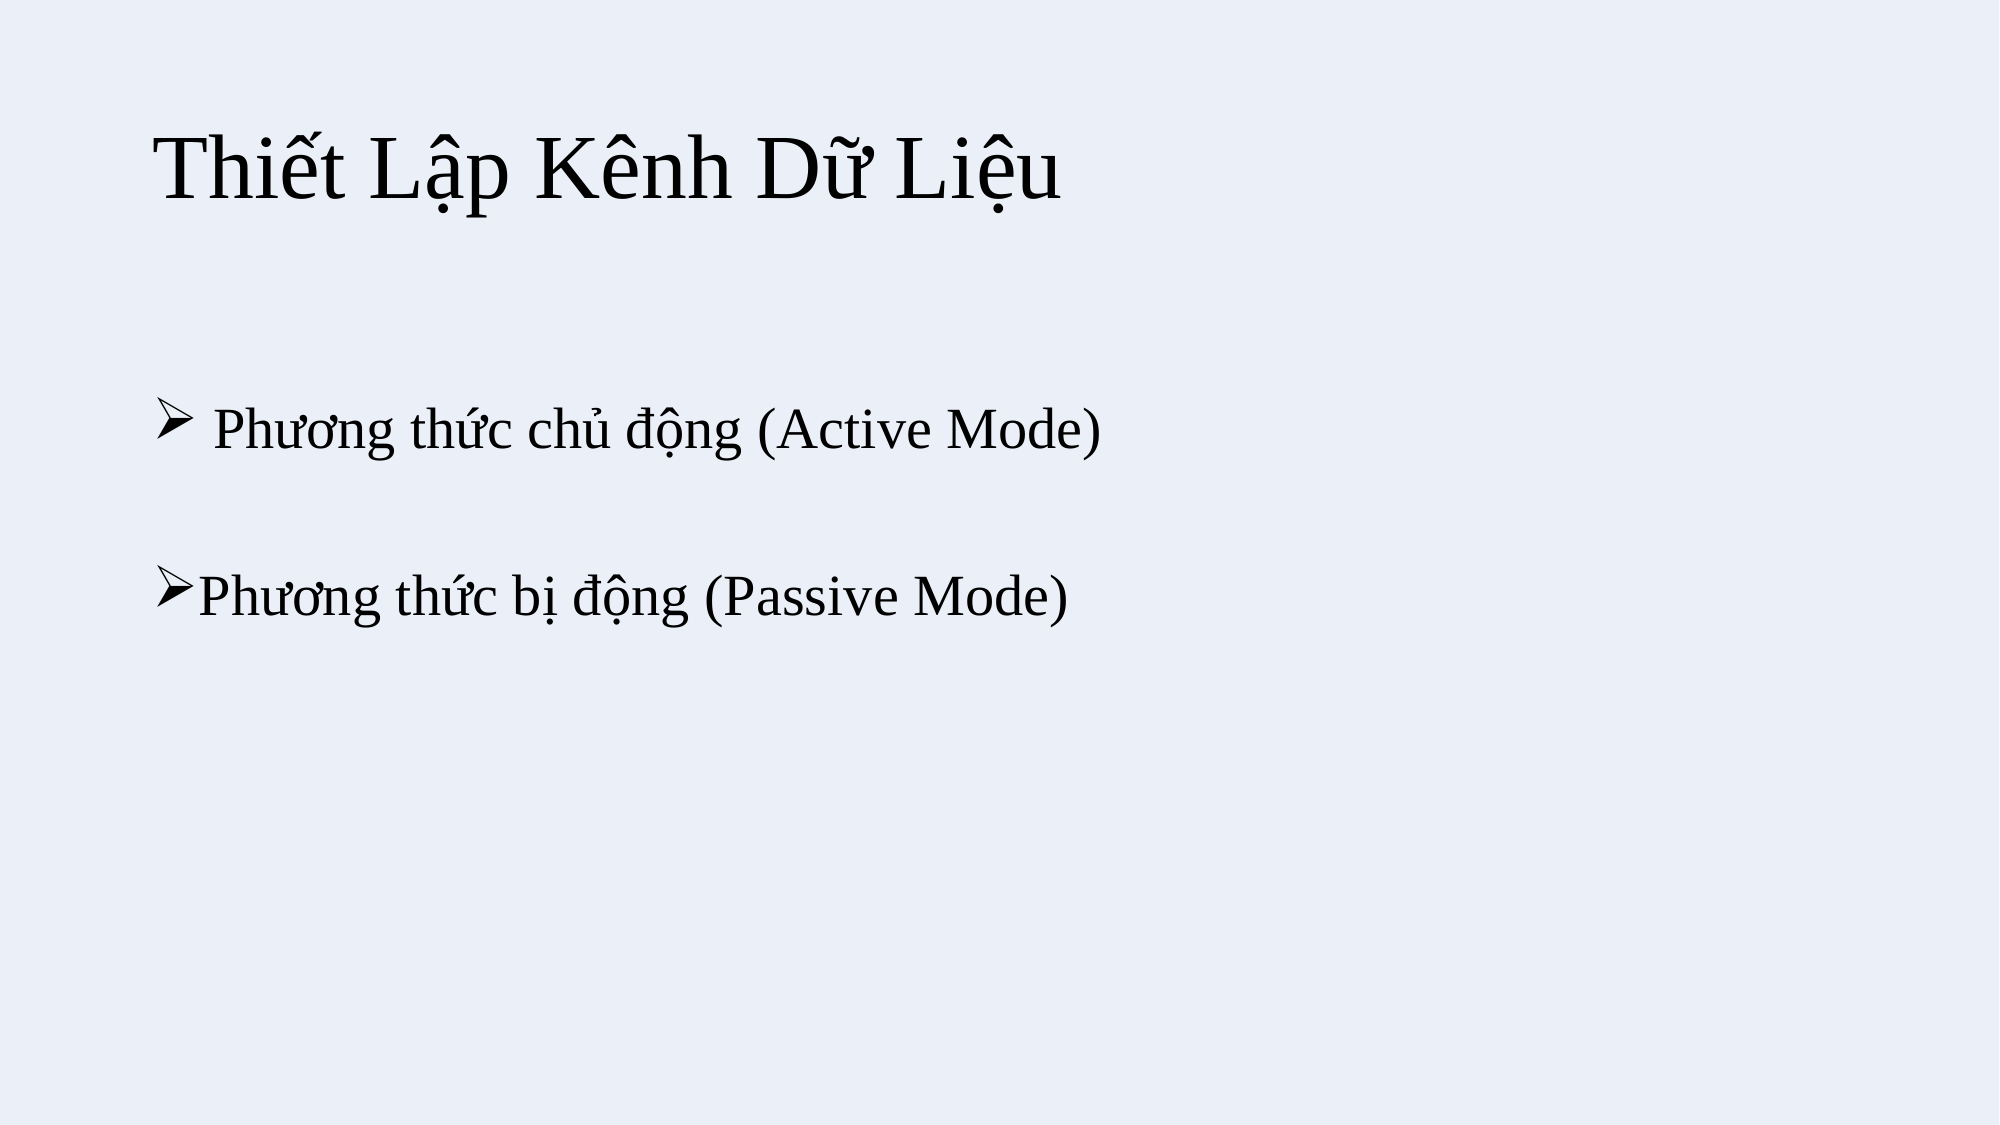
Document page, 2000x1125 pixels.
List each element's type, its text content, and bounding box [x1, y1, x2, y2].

title Thiết Lập Kênh Dữ Liệu [137, 59, 1862, 278]
list Phương thức chủ động (Active Mode) Phương thức bị động (Passive Mode) [137, 299, 1862, 1014]
